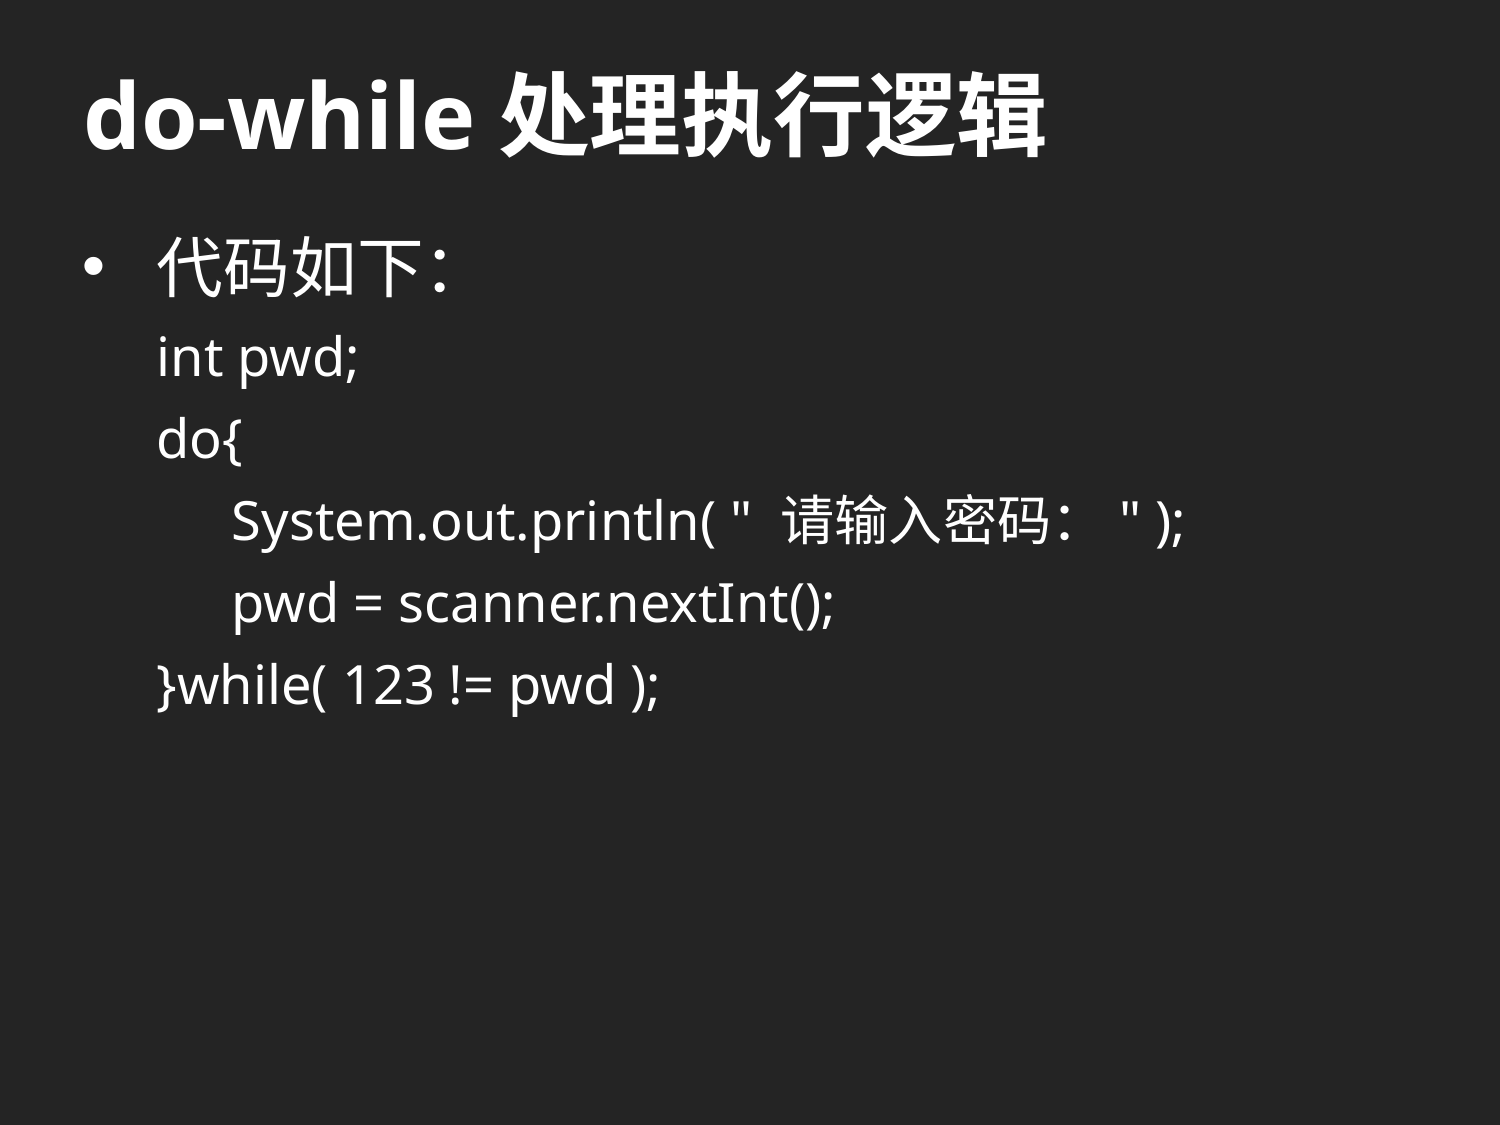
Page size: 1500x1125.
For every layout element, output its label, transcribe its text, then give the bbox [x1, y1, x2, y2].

title do-while处理执行逻辑 [68, 35, 1432, 192]
list 代码如下： int pwd; do{ System.out.println( " 请输入密码：" ); pwd = scanner.nextInt(); }while( 123 != pwd ); [66, 210, 1433, 1044]
